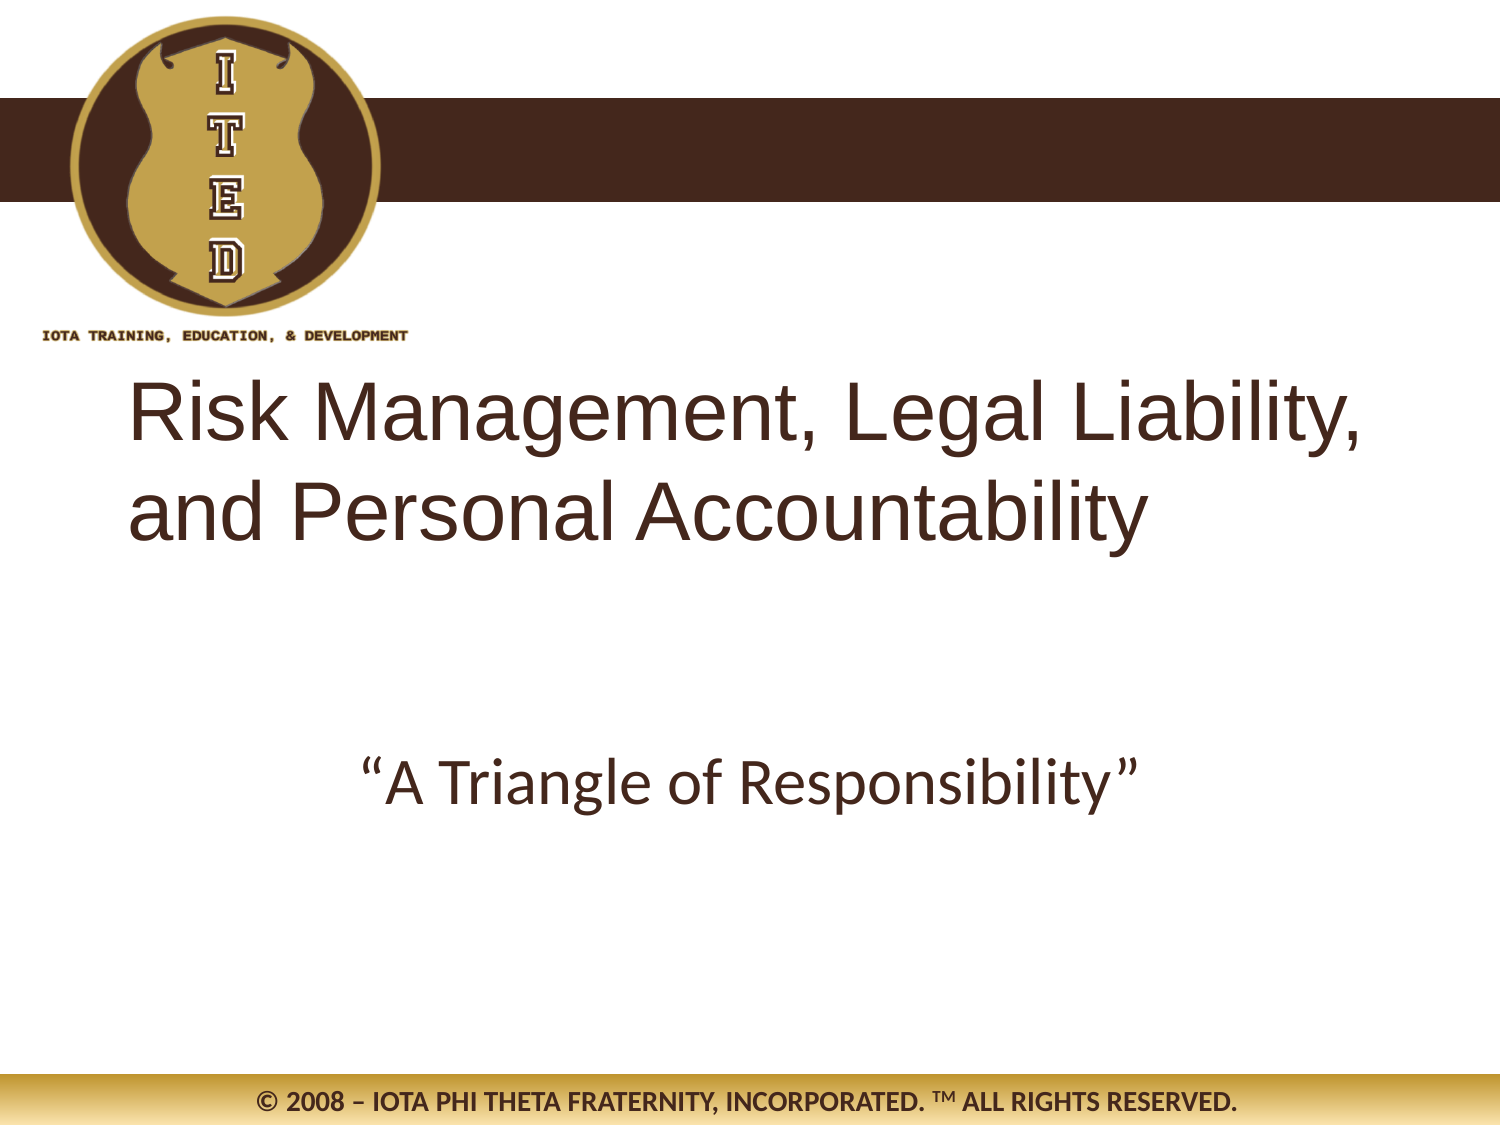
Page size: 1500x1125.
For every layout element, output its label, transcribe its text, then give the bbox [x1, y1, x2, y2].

picture [37, 0, 413, 375]
subtitle “A Triangle of Responsibility” [224, 637, 1276, 926]
title Risk Management, Legal Liability, and Personal Accountability [112, 349, 1388, 591]
